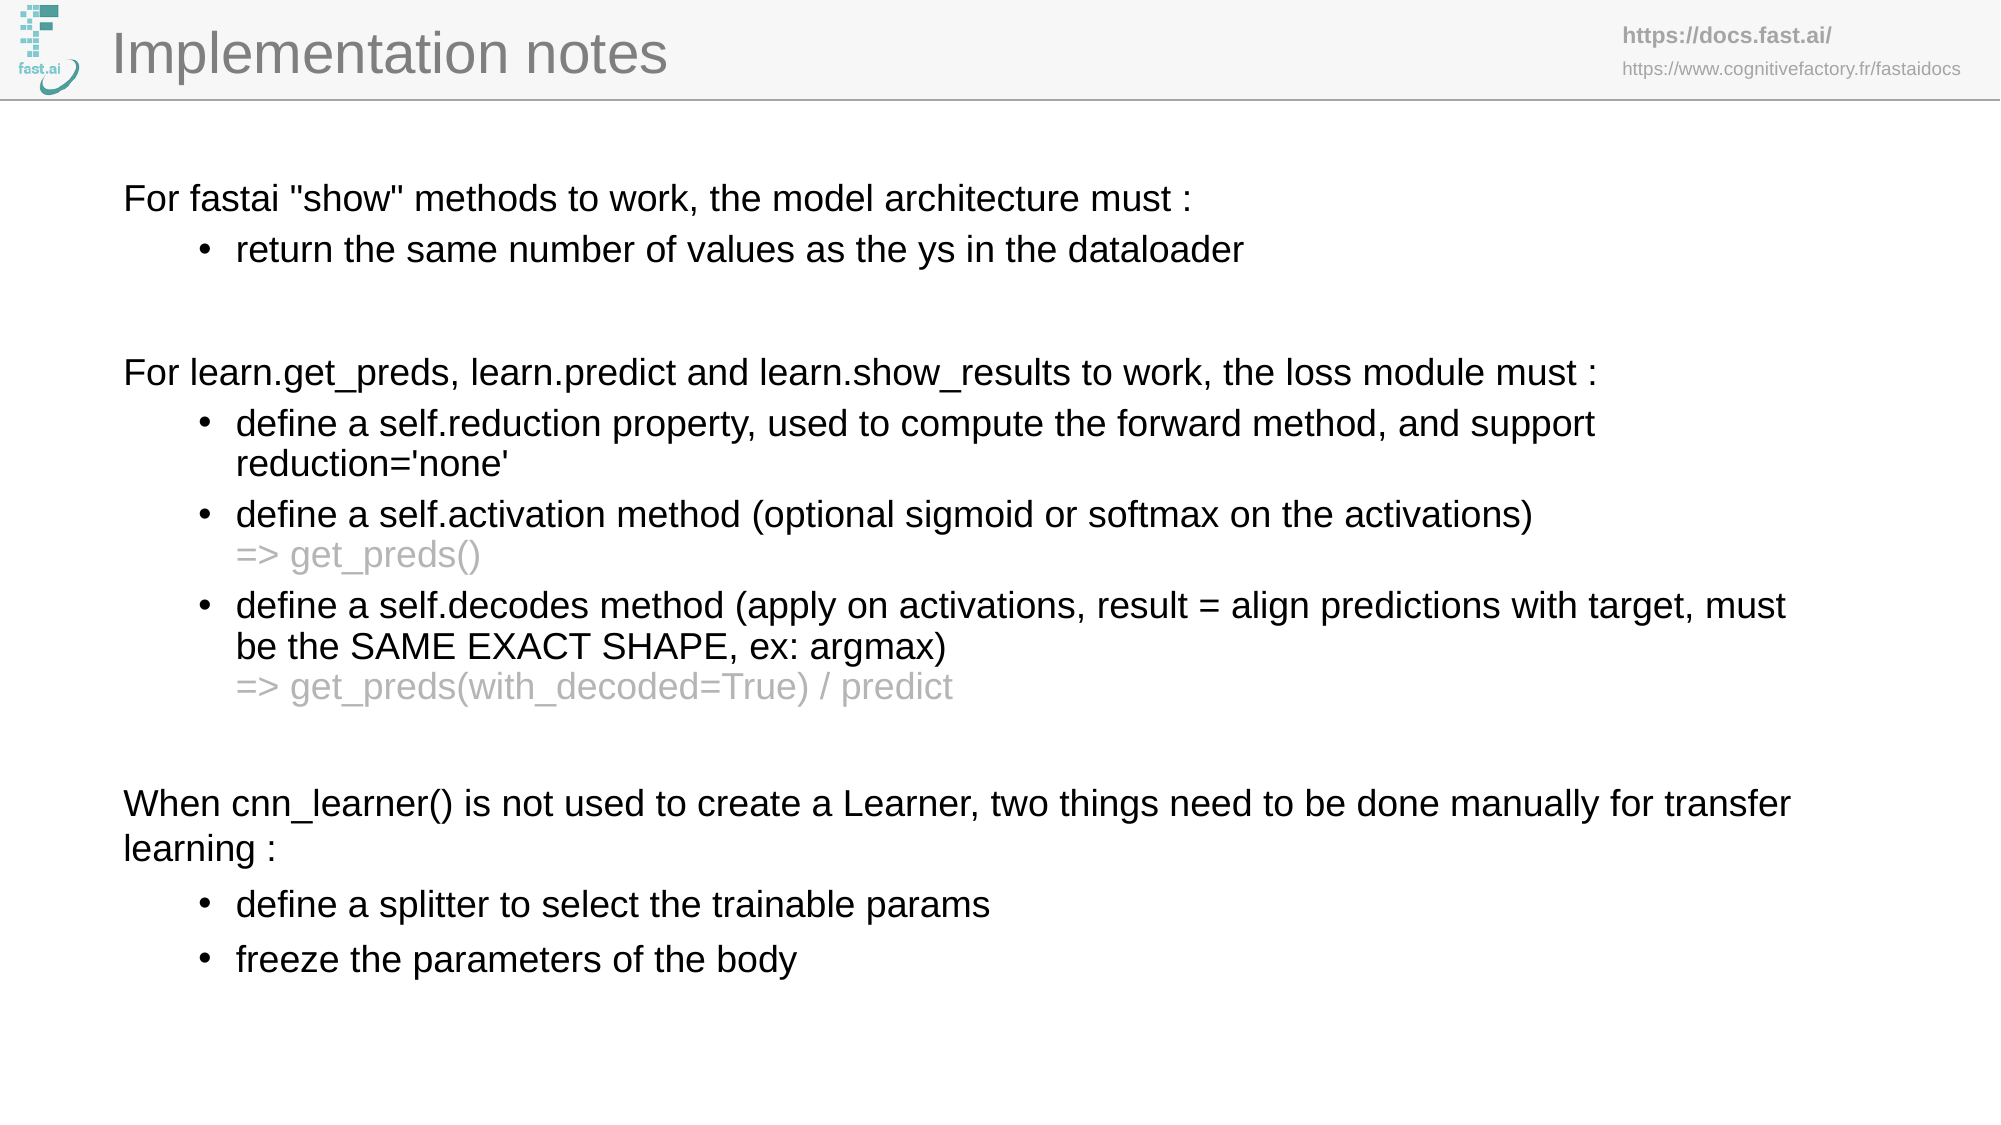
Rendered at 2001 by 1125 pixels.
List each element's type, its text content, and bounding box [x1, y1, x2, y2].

text_box Implementation notes [96, 8, 685, 93]
picture [0, 0, 90, 99]
text_box For fastai "show" methods to work, the model architecture must : return the same number of values as the ys in the dataloader For learn.get_preds, learn.predict and learn.show_results to work, the loss module must : define a self.reduction property, used to compute the forward method, and support reduction='none' define a self.activation method (optional sigmoid or softmax on the activations) => get_preds() define a self.decodes method (apply on activations, result = align predictions with target, must be the SAME EXACT SHAPE, ex: argmax) => get_preds(with_decoded=True) / predict When cnn_learner() is not used to create a Learner, two things need to be done manually for transfer learning : define a splitter to select the trainable params freeze the parameters of the body [108, 172, 1834, 1105]
